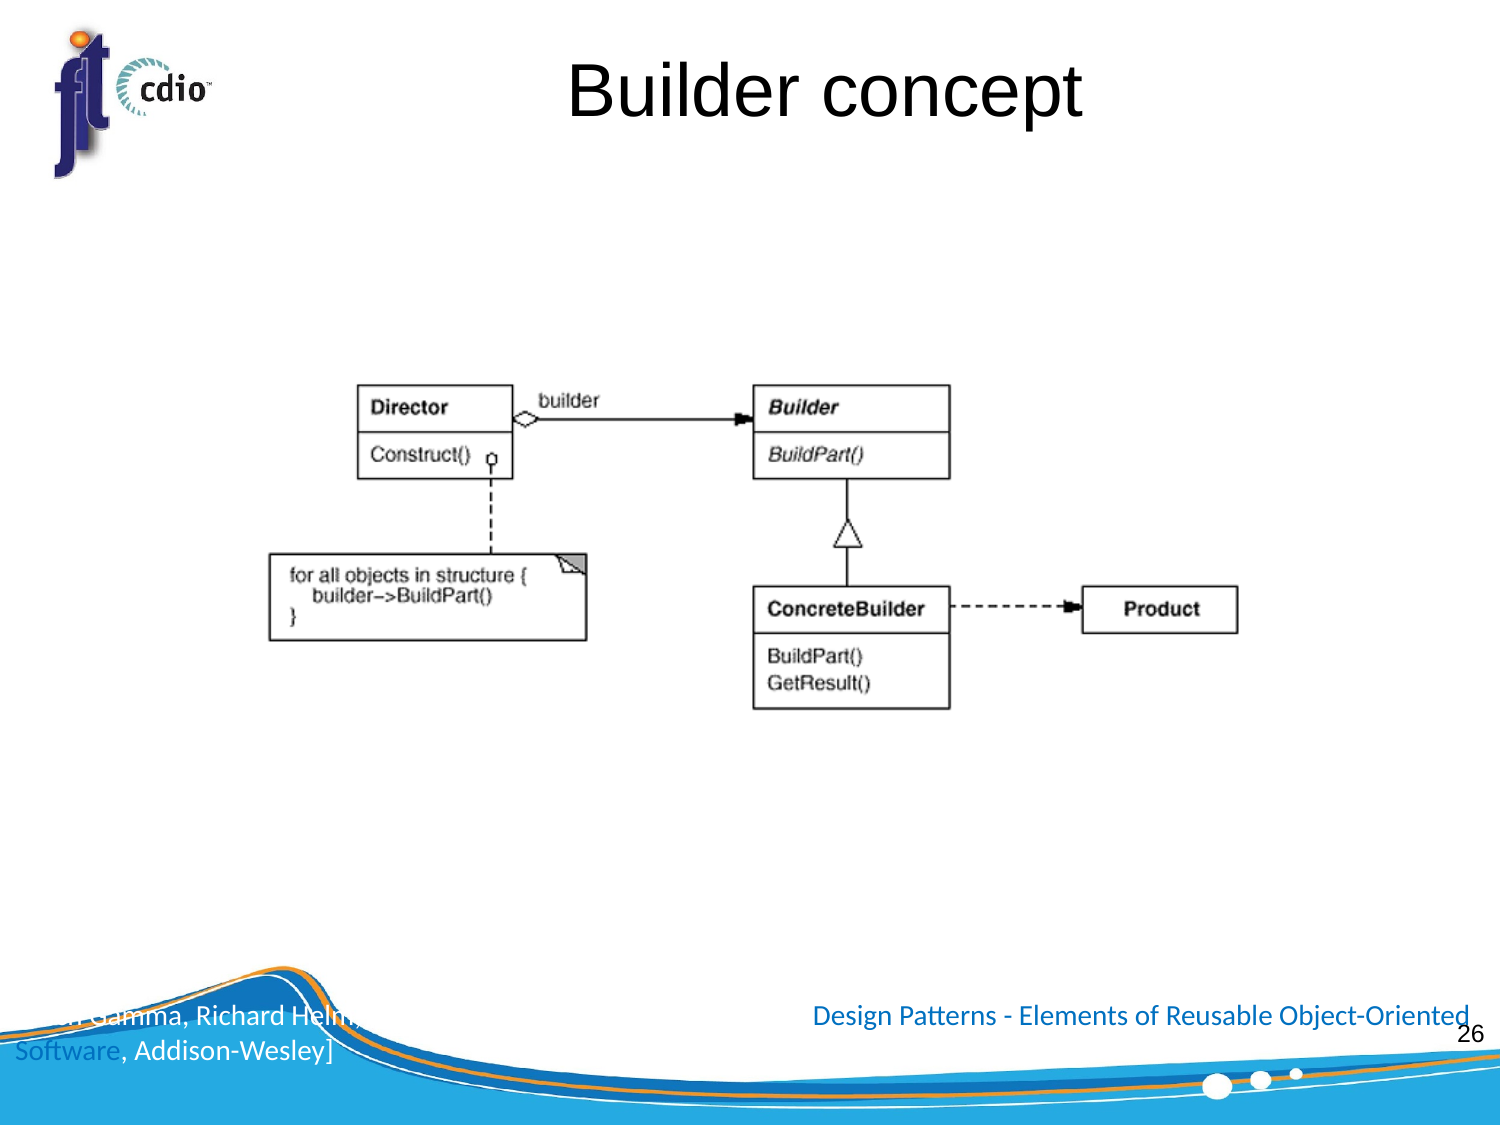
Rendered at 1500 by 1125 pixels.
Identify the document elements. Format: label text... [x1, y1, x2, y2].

text_box [Erich Gamma, Richard Helm, Ralph Johnson, John Vlissides (1995). Design Patterns - Elements of Reusable Object-Oriented Software, Addison-Wesley] [0, 988, 1500, 1074]
picture [0, 1074, 1500, 1125]
title Builder concept [226, 6, 1425, 166]
picture [0, 0, 1500, 988]
